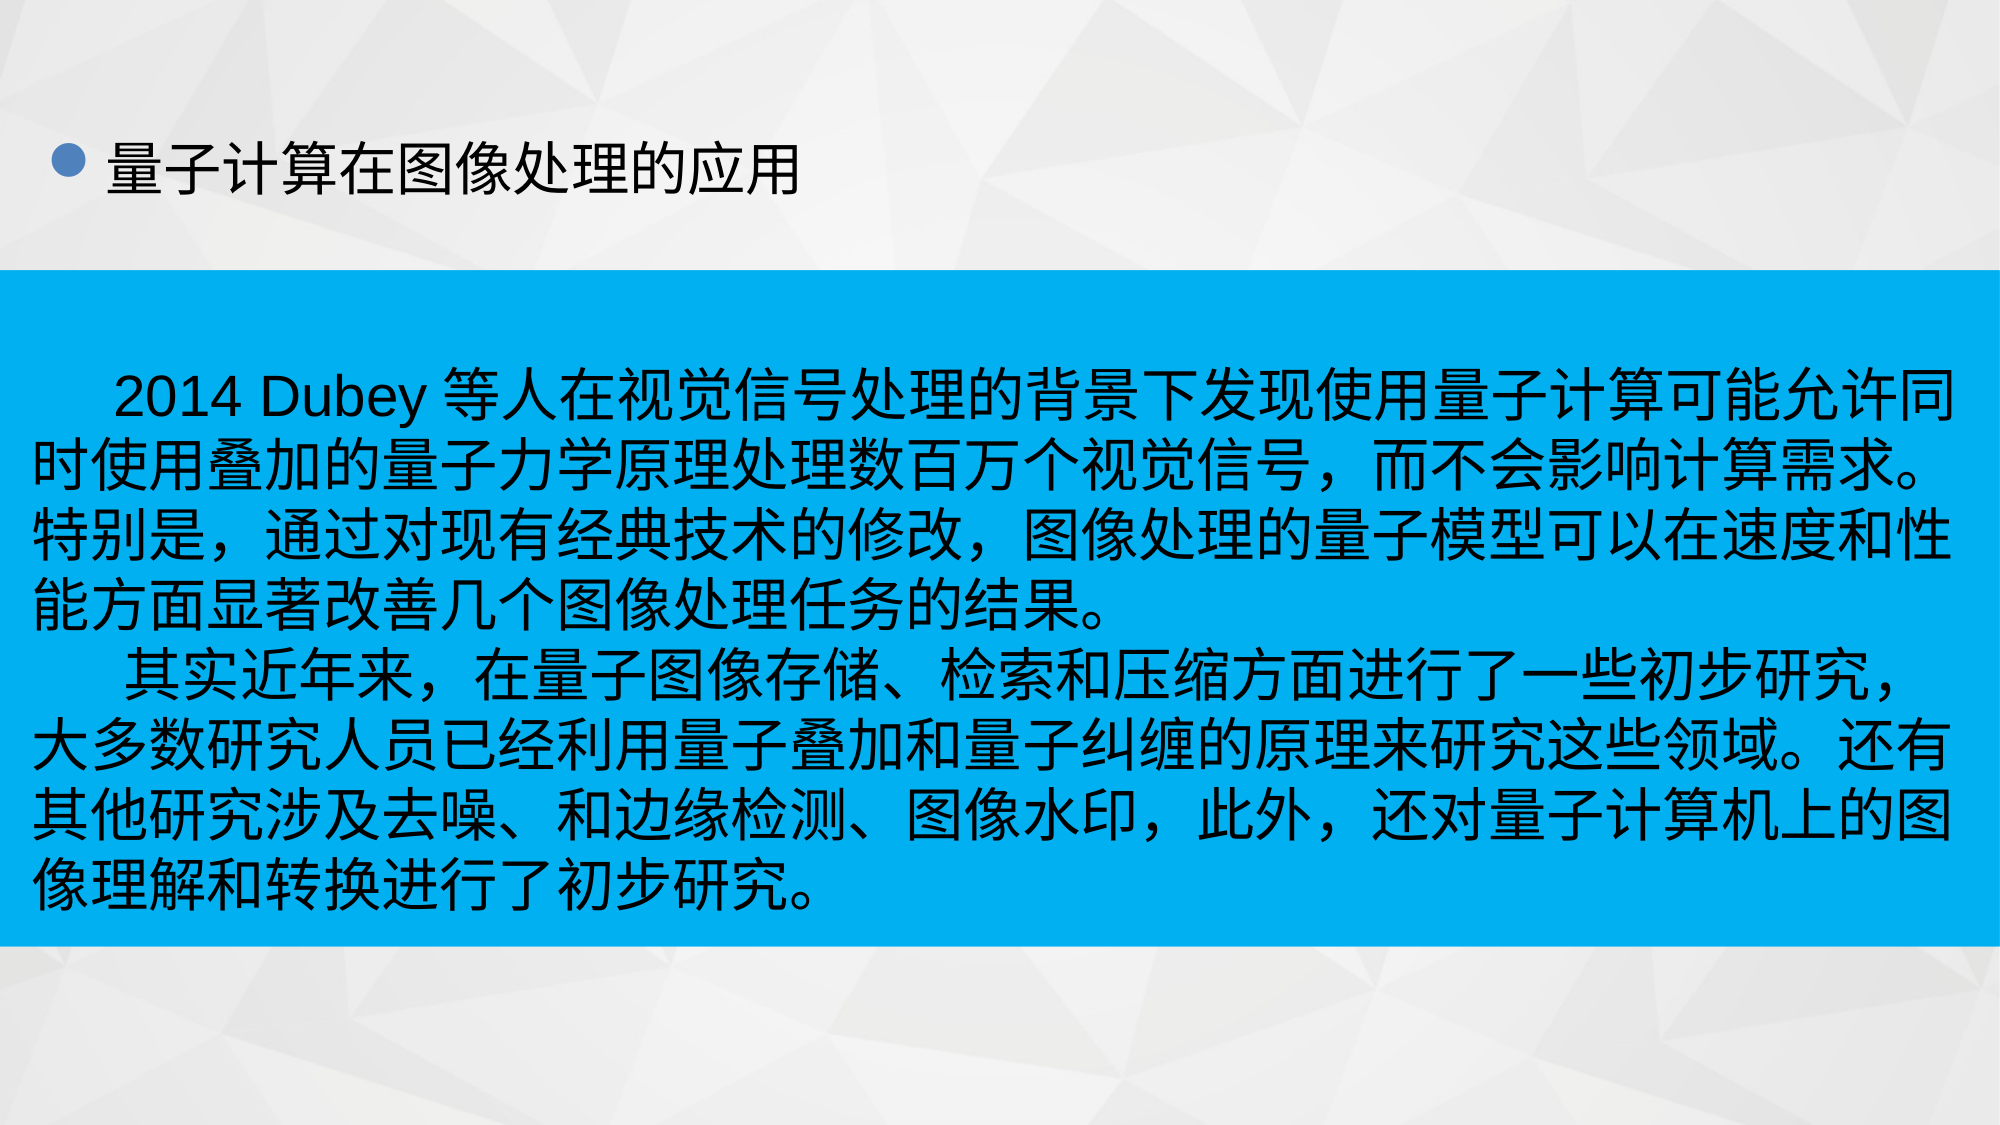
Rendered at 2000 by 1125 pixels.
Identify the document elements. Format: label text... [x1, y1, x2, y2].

picture [0, 0, 2000, 268]
picture [0, 949, 2000, 1125]
text_box [0, 268, 2000, 949]
text_box 2014 Dubey等人在视觉信号处理的背景下发现使用量子计算可能允许同时使用叠加的量子力学原理处理数百万个视觉信号，而不会影响计算需求。特别是，通过对现有经典技术的修改，图像处理的量子模型可以在速度和性能方面显著改善几个图像处理任务的结果。 其实近年来，在量子图像存储、检索和压缩方面进行了一些初步研究，大多数研究人员已经利用量子叠加和量子纠缠的原理来研究这些领域。还有其他研究涉及去噪、和边缘检测、图像水印，此外，还对量子计算机上的图像理解和转换进行了初步研究。 [17, 351, 2000, 926]
text_box 量子计算在图像处理的应用 [32, 124, 819, 210]
